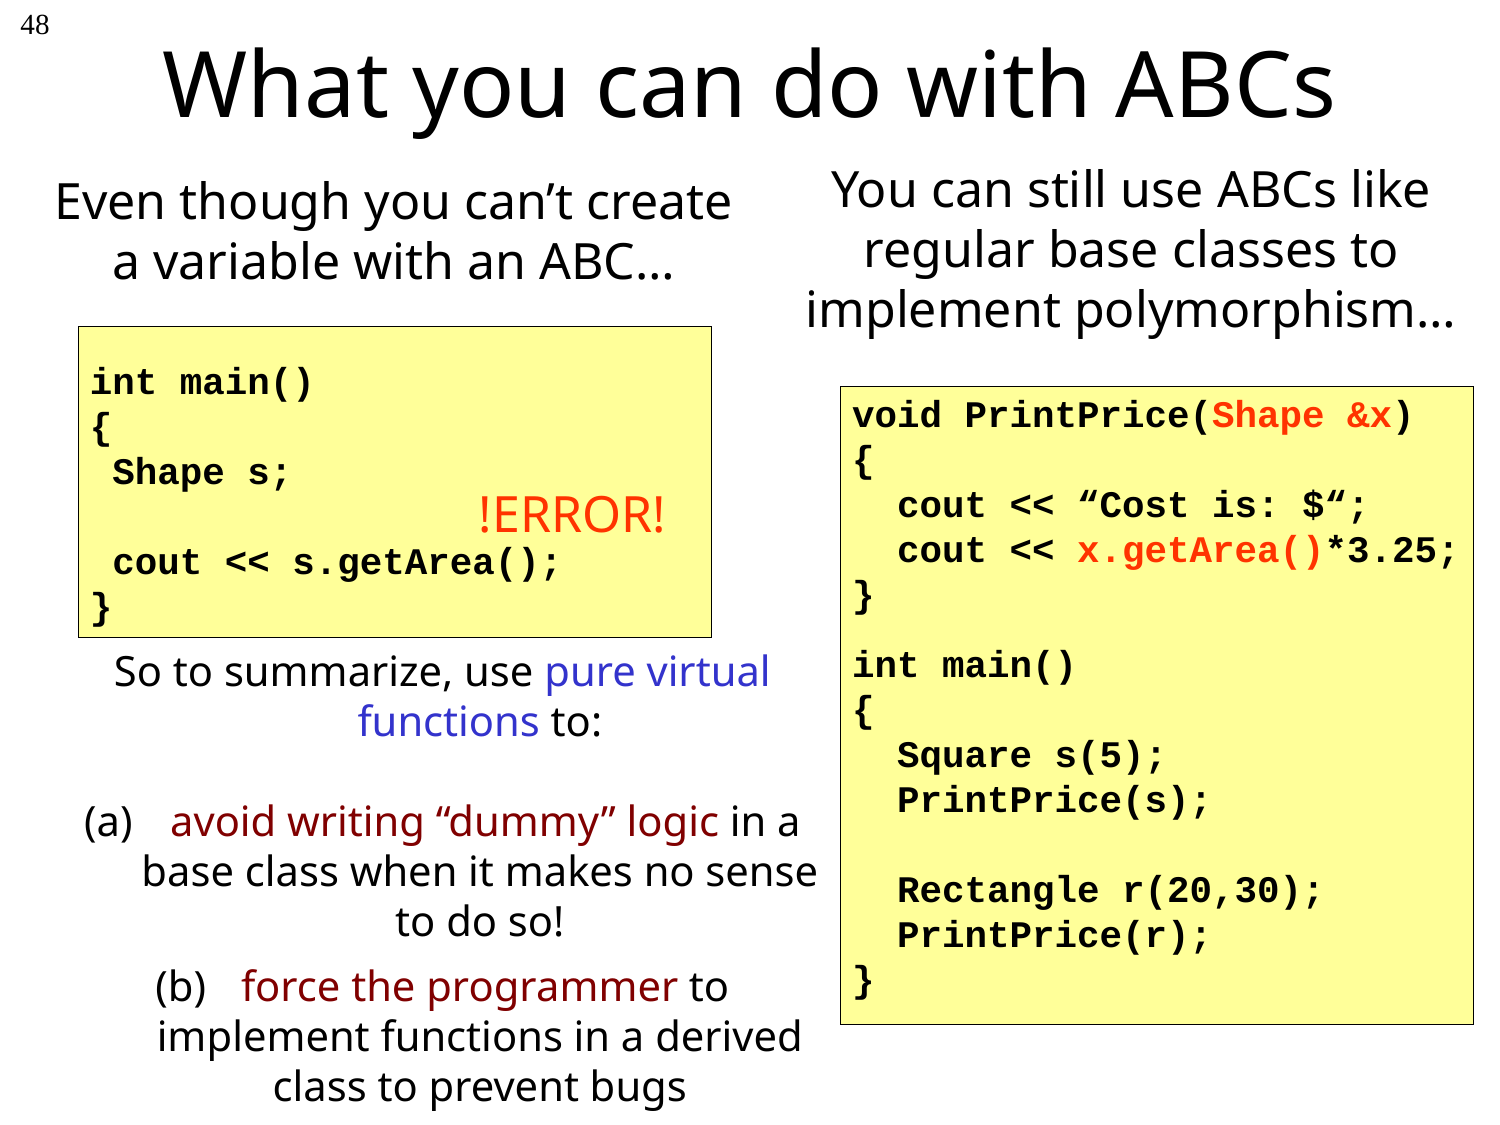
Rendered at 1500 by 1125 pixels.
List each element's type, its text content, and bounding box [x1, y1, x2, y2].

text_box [74, 324, 726, 638]
title What you can do with ABCs [112, 0, 1388, 162]
text_box So to summarize, use pure virtual functions to: avoid writing “dummy” logic in a base class when it makes no sense to do so! force the programmer to implement functions in a derived class to prevent bugs [37, 637, 848, 1125]
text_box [836, 382, 1488, 1025]
text_box You can still use ABCs like regular base classes to implement polymorphism… [762, 149, 1500, 345]
slide_number 48 [0, 0, 65, 73]
text_box Even though you can’t create a variable with an ABC… [24, 162, 762, 298]
